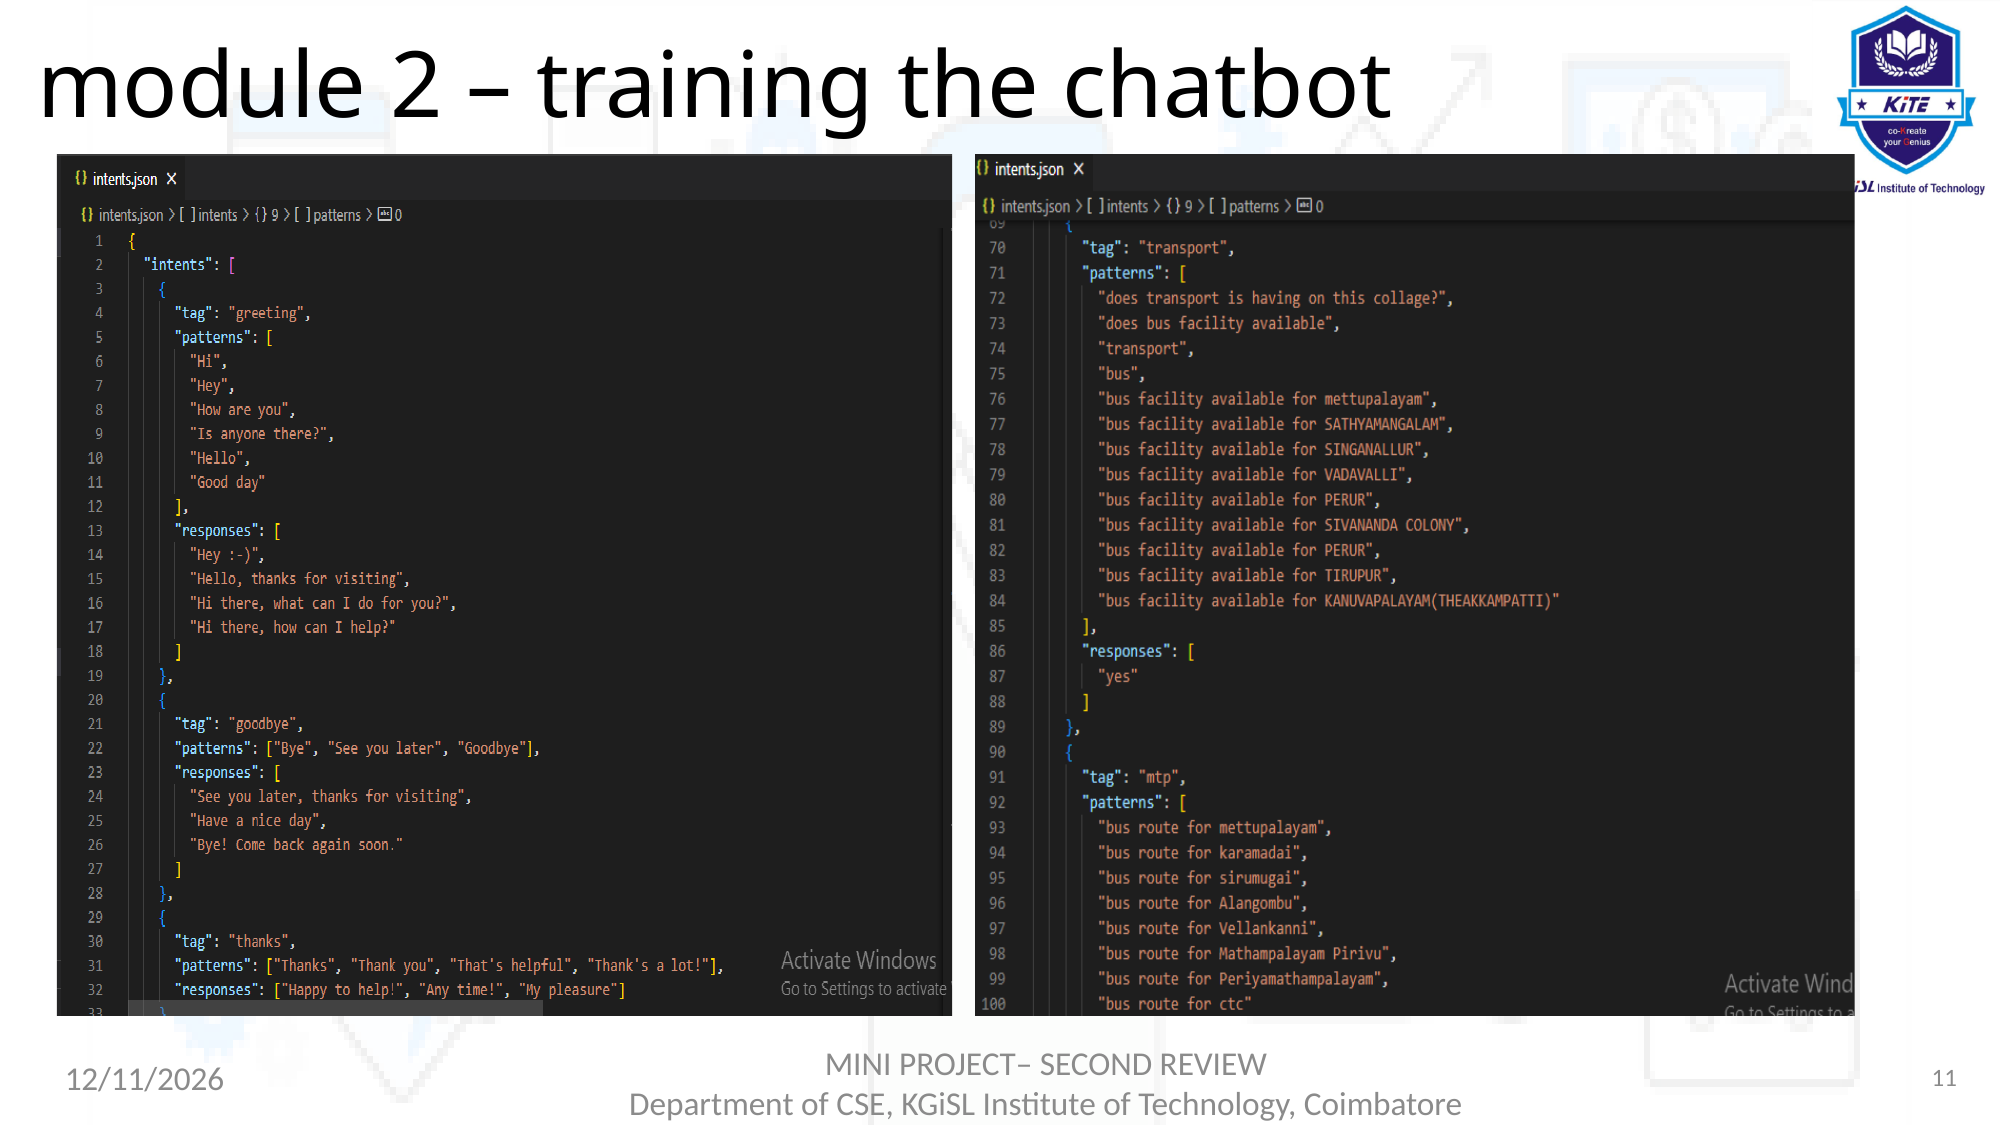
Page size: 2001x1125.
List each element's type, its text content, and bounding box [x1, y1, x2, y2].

picture [56, 154, 953, 1016]
title module 2 – training the chatbot [22, 18, 1748, 157]
picture [974, 0, 2000, 1016]
footer MINI PROJECT– SECOND REVIEW Department of CSE, KGiSL Institute of Technology, Coimbatore [495, 1050, 1605, 1115]
list [49, 156, 1775, 1018]
slide_number 11 [1880, 1046, 1973, 1107]
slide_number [49, 1047, 268, 1108]
